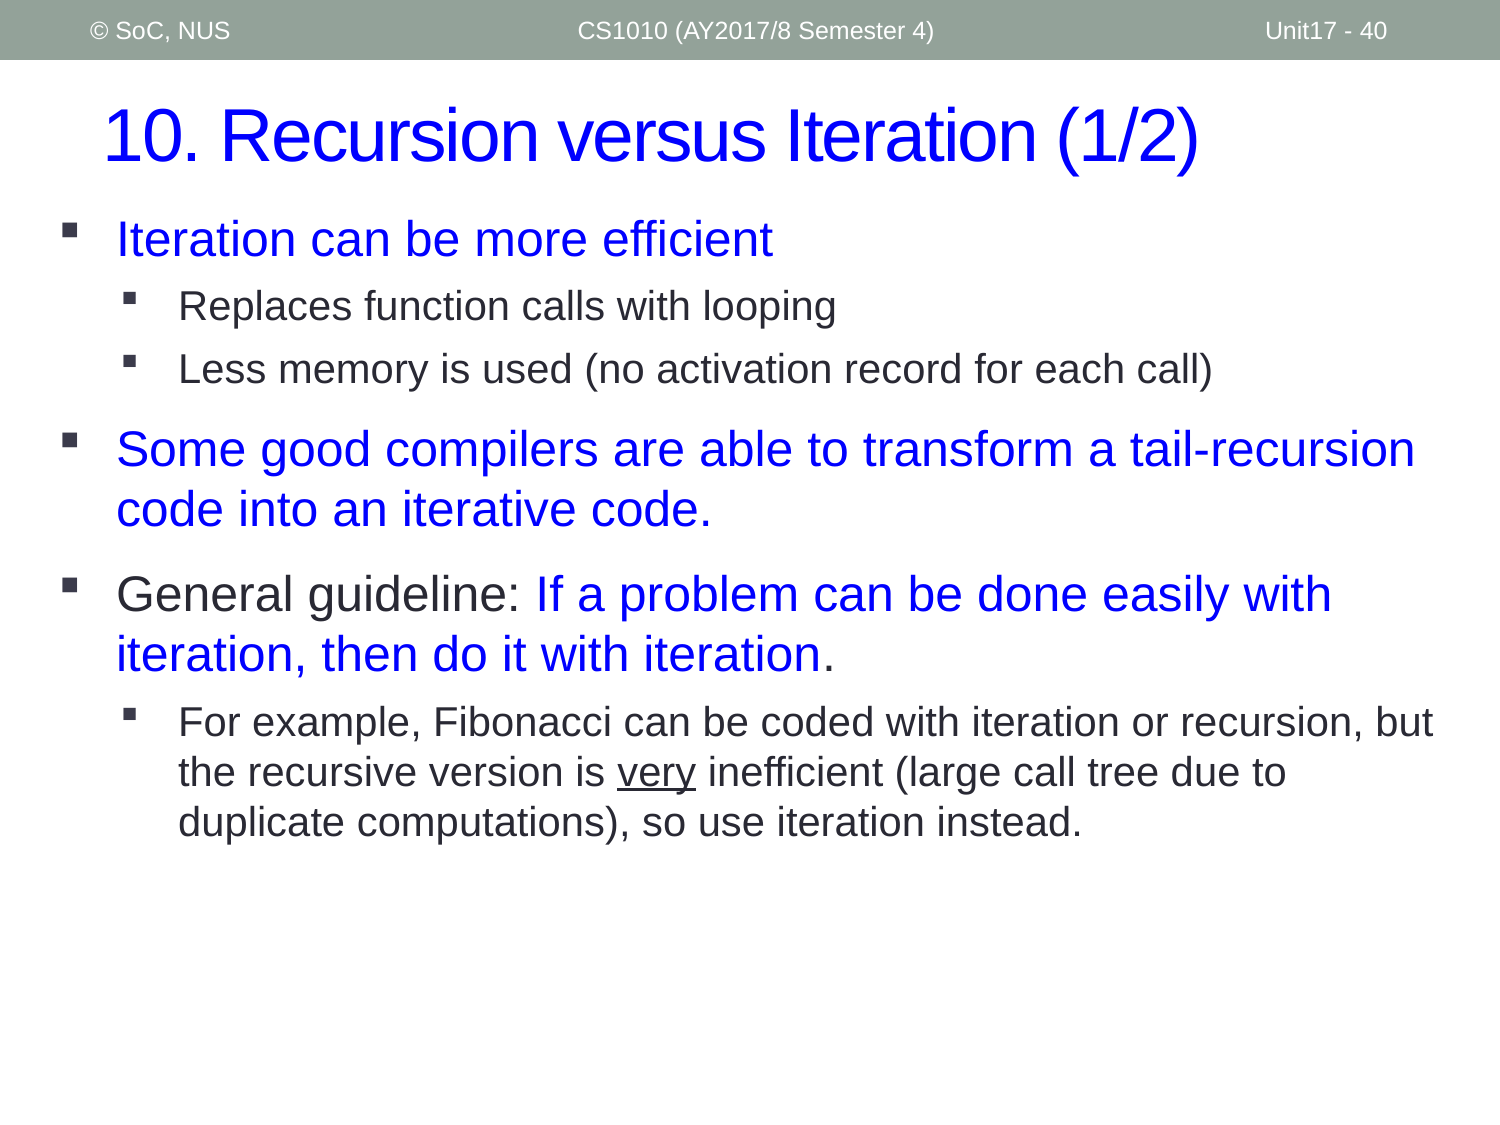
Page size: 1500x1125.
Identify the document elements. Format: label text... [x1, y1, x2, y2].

slide_number Unit17 - 40 [1250, 3, 1425, 57]
title 10. Recursion versus Iteration (1/2) [87, 62, 1463, 200]
footer CS1010 (AY2017/8 Semester 4) [562, 3, 1238, 57]
slide_number © SoC, NUS [75, 3, 550, 57]
list Iteration can be more efficient Replaces function calls with looping Less memory is used (no activation record for each call) Some good compilers are able to transform a tail-recursion code into an iterative code. General guideline: If a problem can be done easily with iteration, then do it with iteration. For example, Fibonacci can be coded with iteration or recursion, but the recursive version is very inefficient (large call tree due to duplicate computations), so use iteration instead. [43, 199, 1457, 1079]
